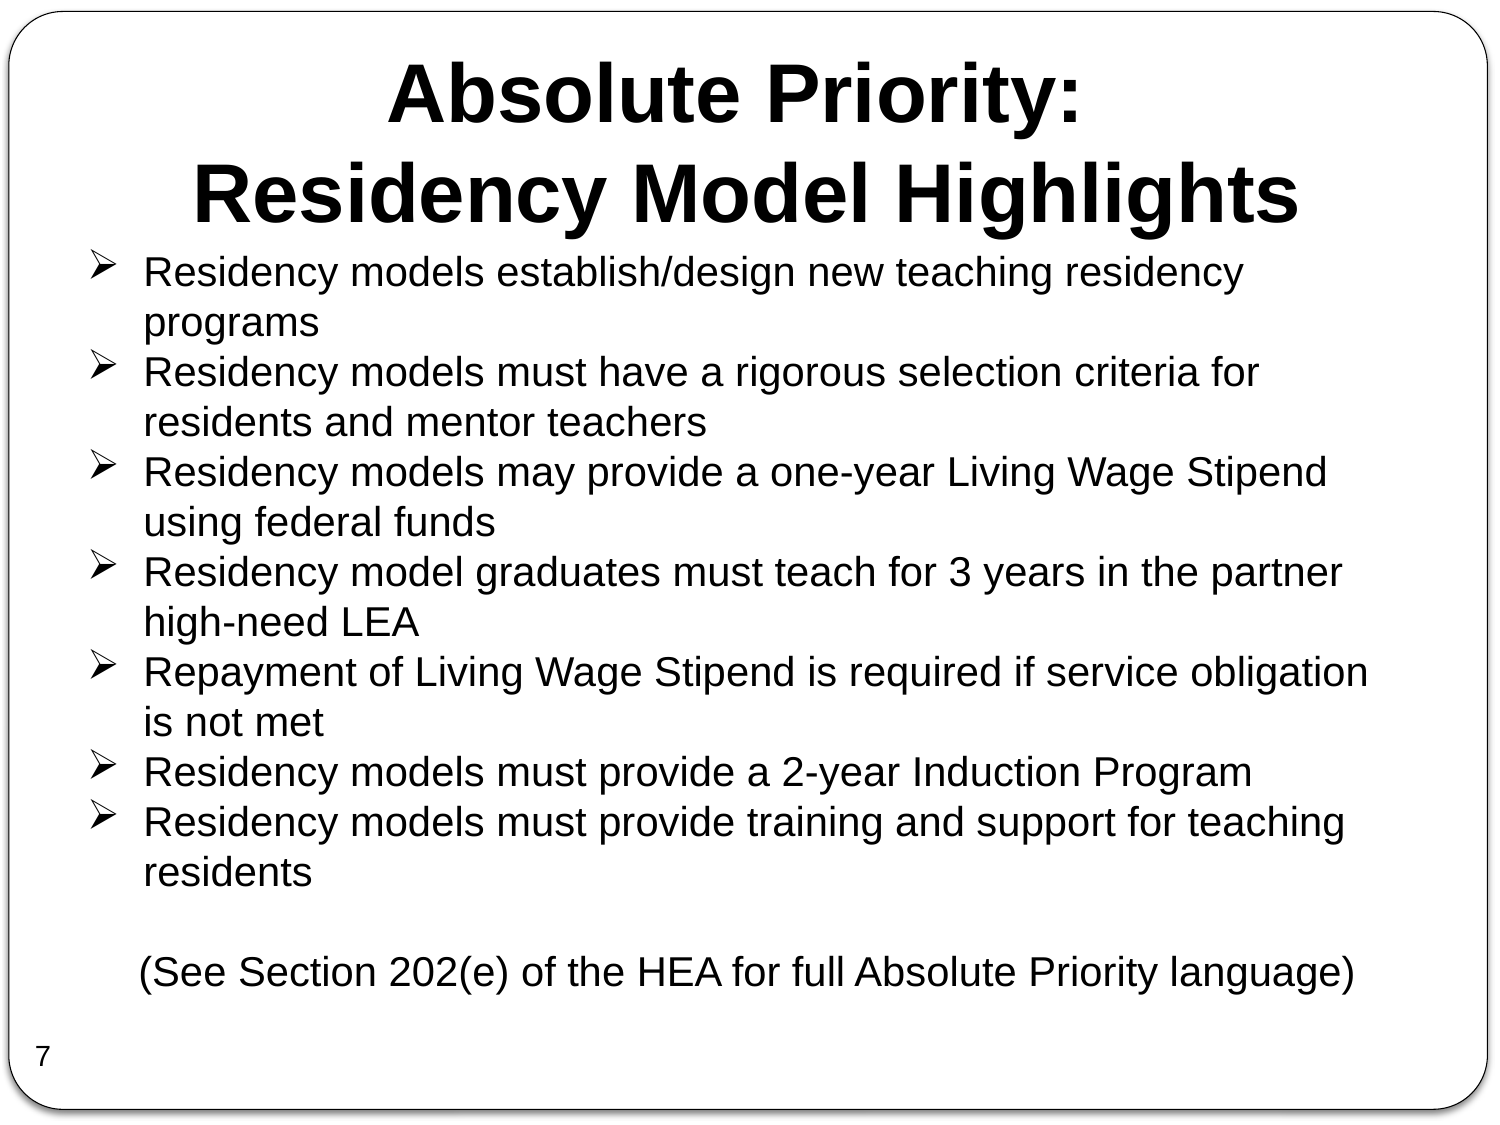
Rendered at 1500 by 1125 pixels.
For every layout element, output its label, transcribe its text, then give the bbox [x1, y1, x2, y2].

text_box Residency models establish/design new teaching residency programs Residency models must have a rigorous selection criteria for residents and mentor teachers Residency models may provide a one-year Living Wage Stipend using federal funds Residency model graduates must teach for 3 years in the partner high-need LEA Repayment of Living Wage Stipend is required if service obligation is not met Residency models must provide a 2-year Induction Program Residency models must provide training and support for teaching residents (See Section 202(e) of the HEA for full Absolute Priority language) [72, 236, 1423, 1047]
slide_number 7 [23, 1018, 94, 1094]
text_box Absolute Priority: Residency Model Highlights [72, 37, 1423, 187]
text_box [72, 187, 1463, 1075]
